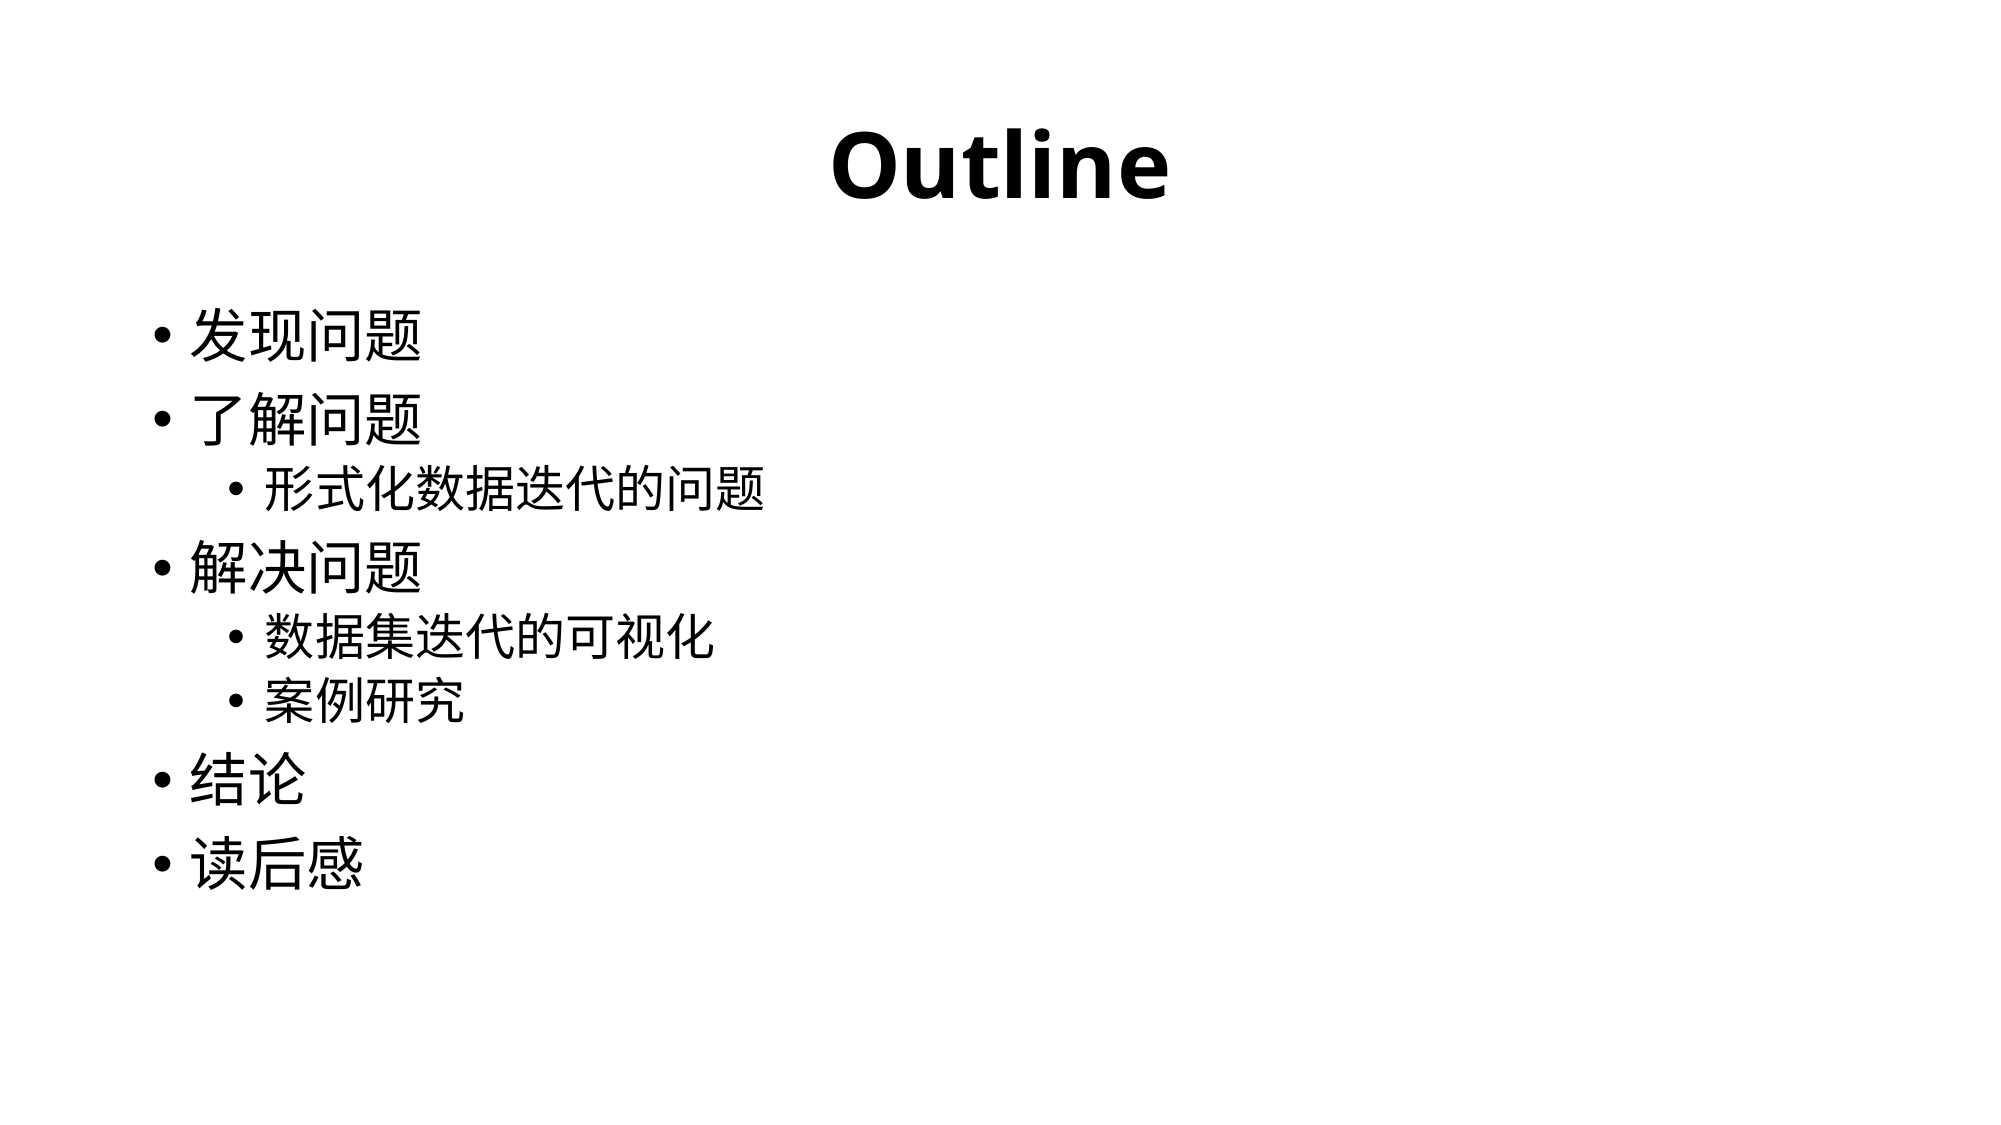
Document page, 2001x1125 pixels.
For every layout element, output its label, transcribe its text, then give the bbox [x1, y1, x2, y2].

list 发现问题 了解问题 形式化数据迭代的问题 解决问题 数据集迭代的可视化 案例研究 结论 读后感 [137, 299, 1863, 1014]
title Outline [137, 59, 1863, 278]
